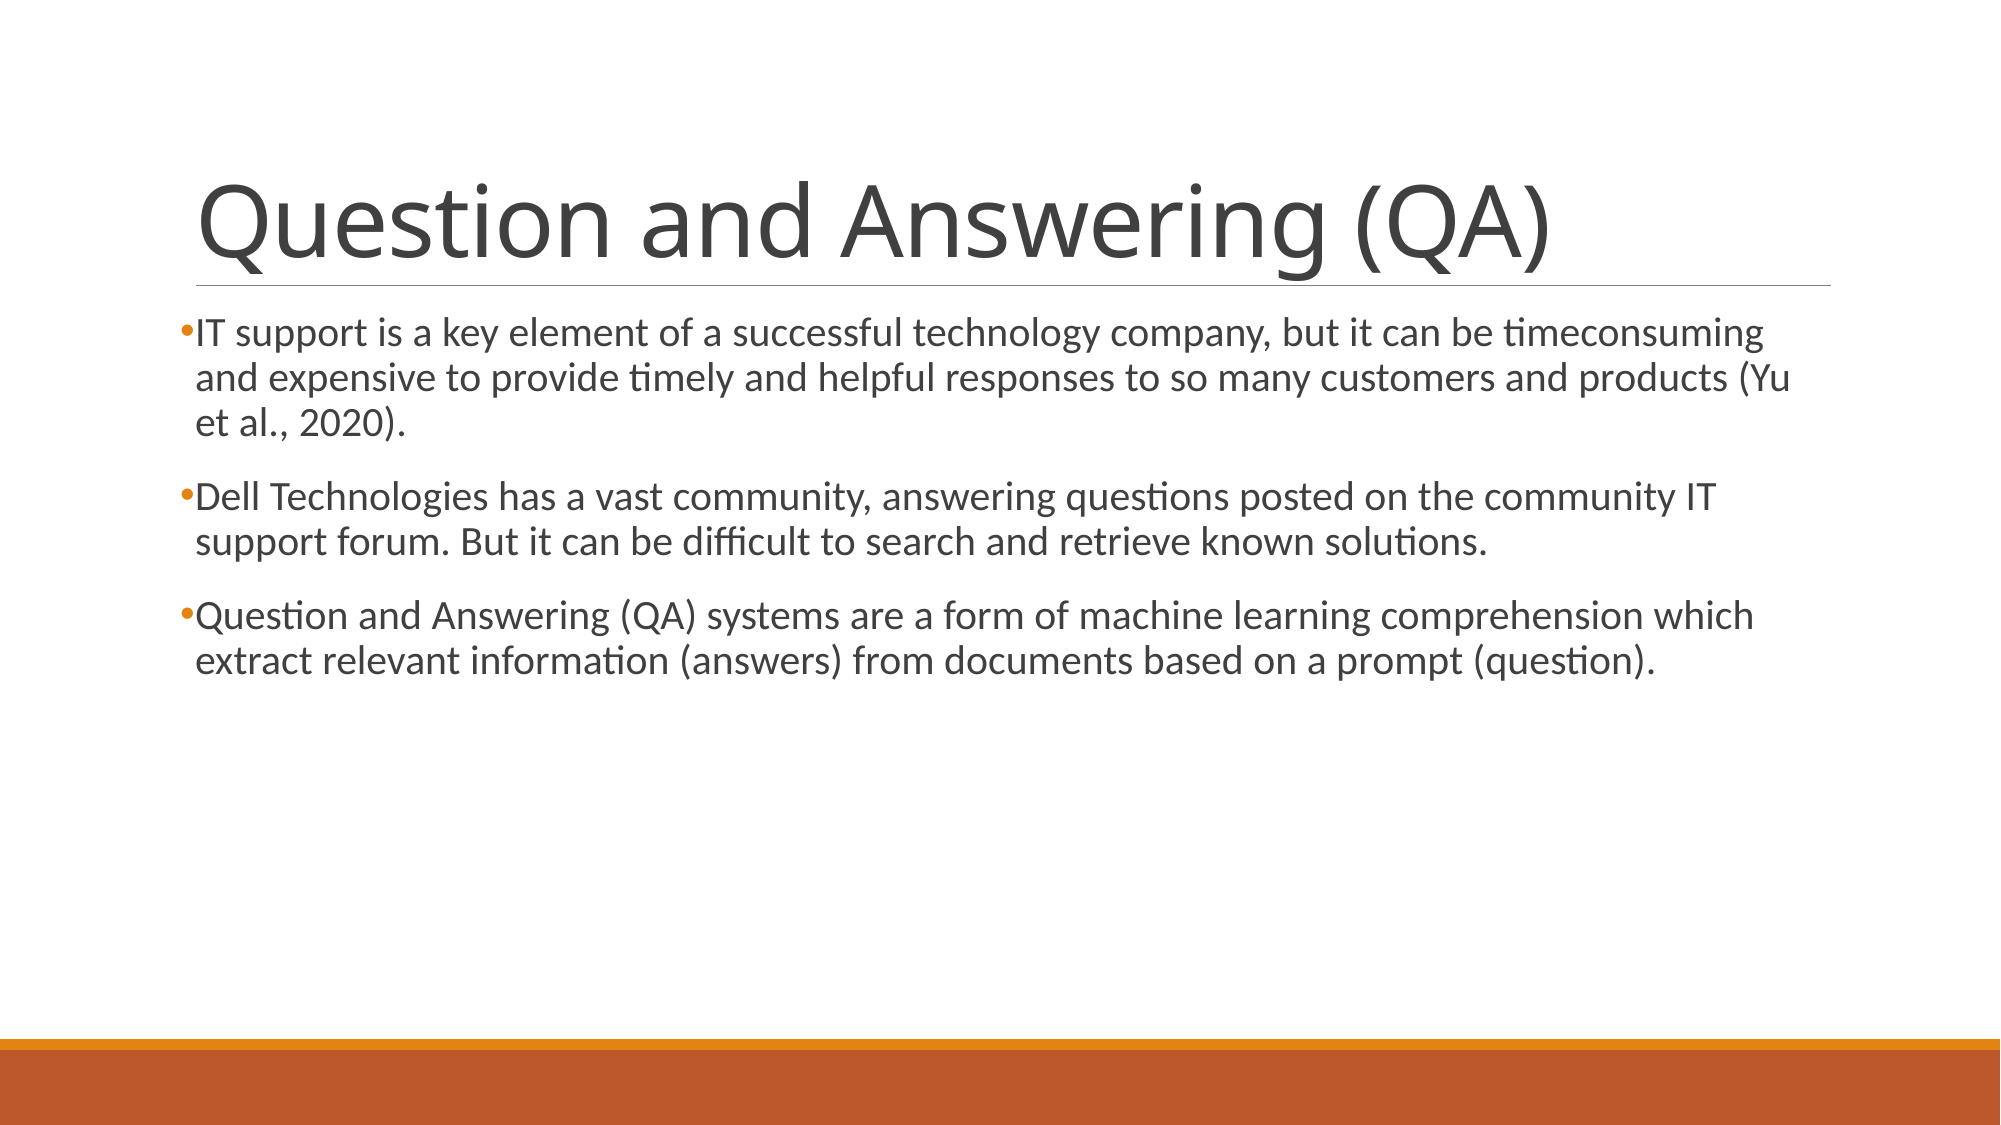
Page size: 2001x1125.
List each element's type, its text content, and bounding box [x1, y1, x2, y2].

title Question and Answering (QA) [180, 47, 1830, 285]
list IT support is a key element of a successful technology company, but it can be timeconsuming and expensive to provide timely and helpful responses to so many customers and products (Yu et al., 2020). Dell Technologies has a vast community, answering questions posted on the community IT support forum. But it can be difficult to search and retrieve known solutions. Question and Answering (QA) systems are a form of machine learning comprehension which extract relevant information (answers) from documents based on a prompt (question). [180, 302, 1830, 963]
